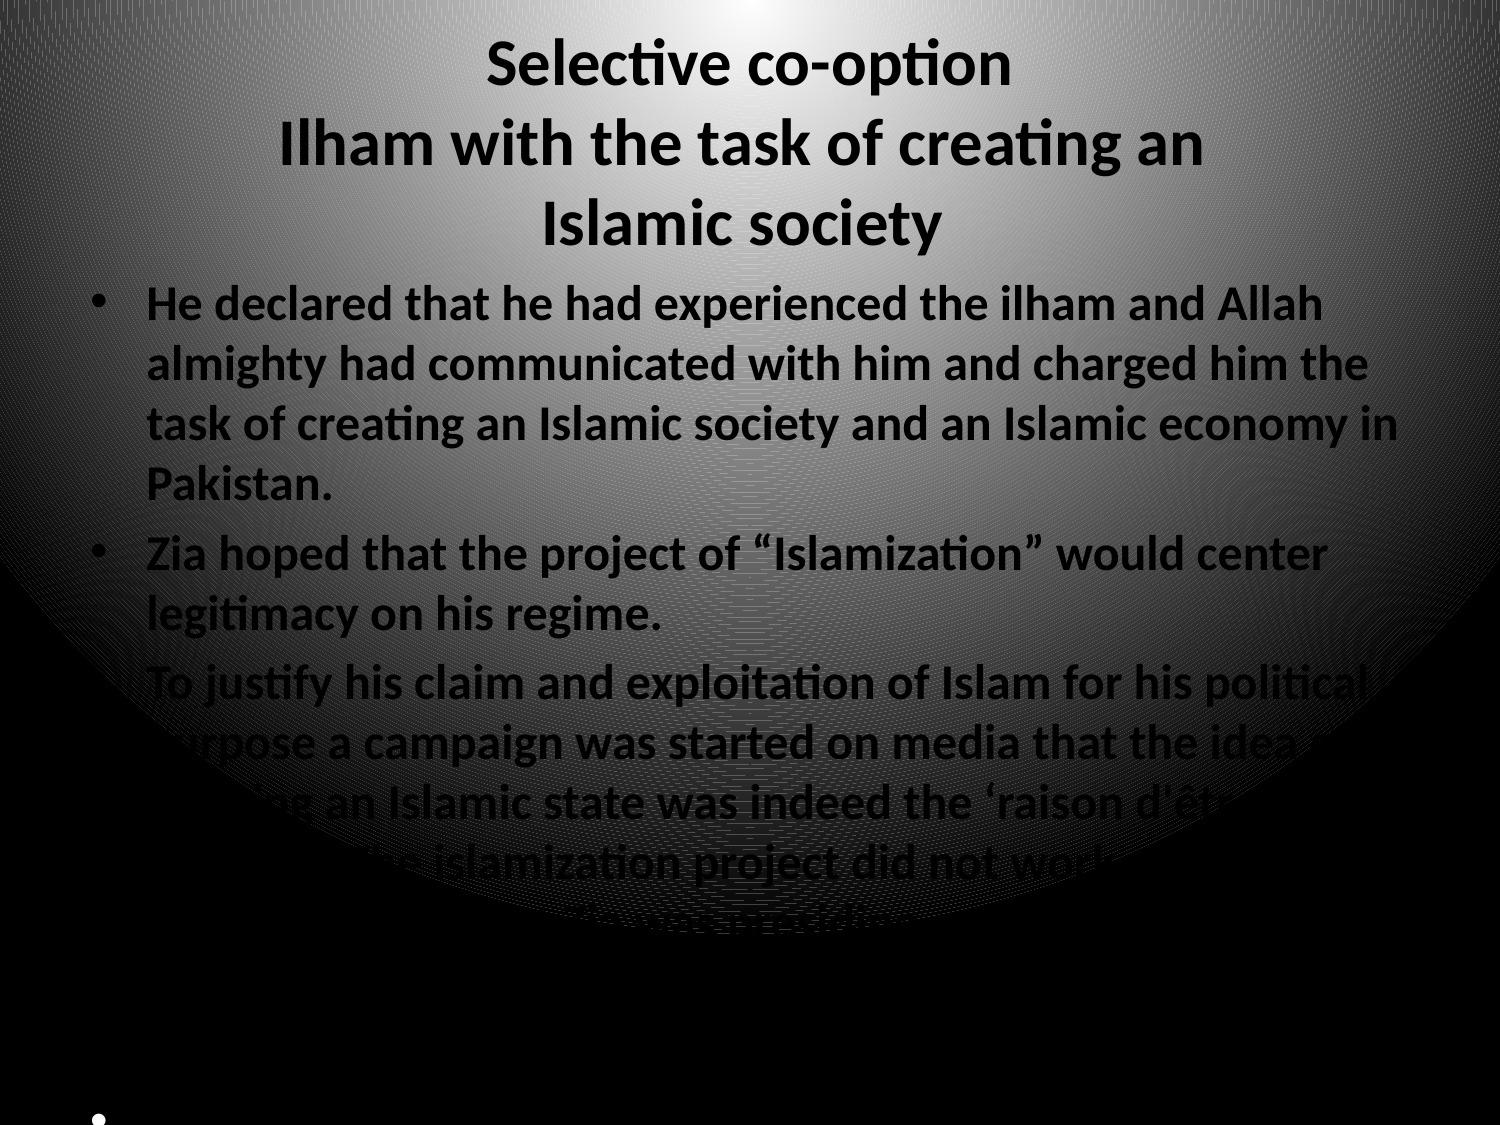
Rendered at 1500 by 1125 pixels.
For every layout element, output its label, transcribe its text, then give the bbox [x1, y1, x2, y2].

list He declared that he had experienced the ilham and Allah almighty had communicated with him and charged him the task of creating an Islamic society and an Islamic economy in Pakistan. Zia hoped that the project of “Islamization” would center legitimacy on his regime. To justify his claim and exploitation of Islam for his political purpose a campaign was started on media that the idea of creating an Islamic state was indeed the ‘raison d'êtres’ of Pakistan. The islamization project did not work, the basic difficulty being that Zia was presiding over a peripheral capitalist economy [75, 262, 1425, 1005]
title Selective co-option Ilham with the task of creating an Islamic society [75, 45, 1425, 233]
